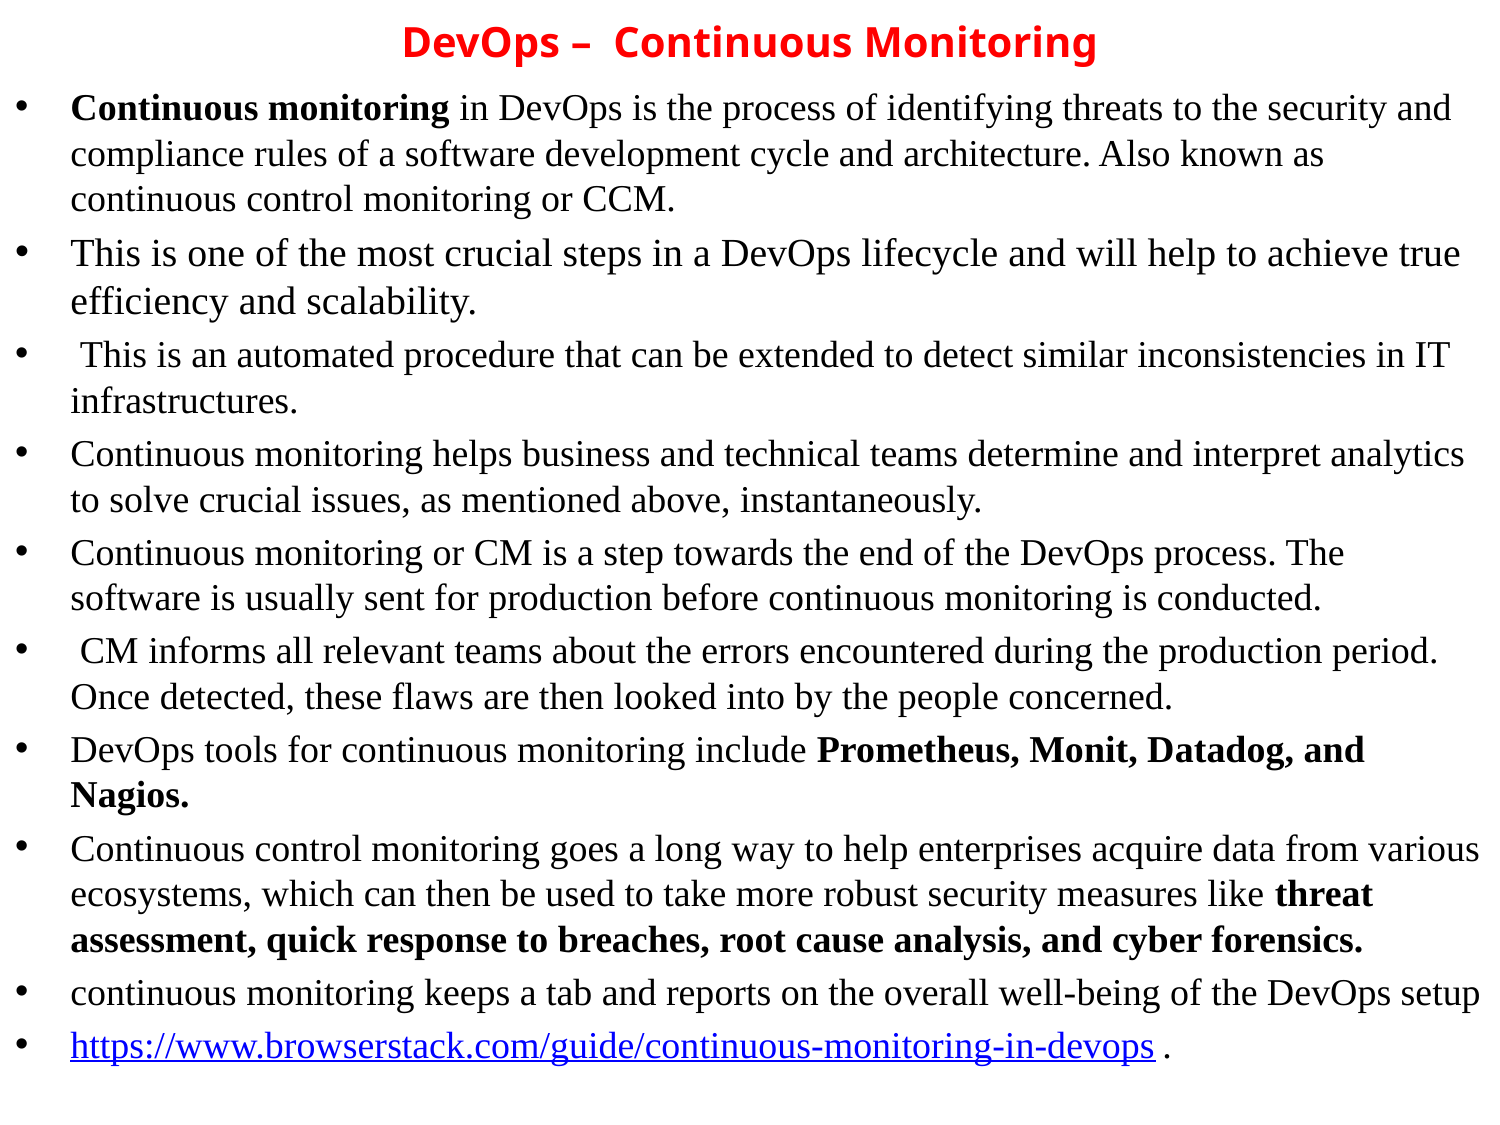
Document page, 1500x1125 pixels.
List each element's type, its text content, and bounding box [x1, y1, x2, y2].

title DevOps – Continuous Monitoring [75, 7, 1425, 75]
list Continuous monitoring in DevOps is the process of identifying threats to the security and compliance rules of a software development cycle and architecture. Also known as continuous control monitoring or CCM. This is one of the most crucial steps in a DevOps lifecycle and will help to achieve true efficiency and scalability. This is an automated procedure that can be extended to detect similar inconsistencies in IT infrastructures. Continuous monitoring helps business and technical teams determine and interpret analytics to solve crucial issues, as mentioned above, instantaneously. Continuous monitoring or CM is a step towards the end of the DevOps process. The software is usually sent for production before continuous monitoring is conducted. CM informs all relevant teams about the errors encountered during the production period. Once detected, these flaws are then looked into by the people concerned. DevOps tools for continuous monitoring include Prometheus, Monit, Datadog, and Nagios. Continuous control monitoring goes a long way to help enterprises acquire data from various ecosystems, which can then be used to take more robust security measures like threat assessment, quick response to breaches, root cause analysis, and cyber forensics. continuous monitoring keeps a tab and reports on the overall well-being of the DevOps setup https://www.browserstack.com/guide/continuous-monitoring-in-devops . [0, 75, 1500, 1088]
